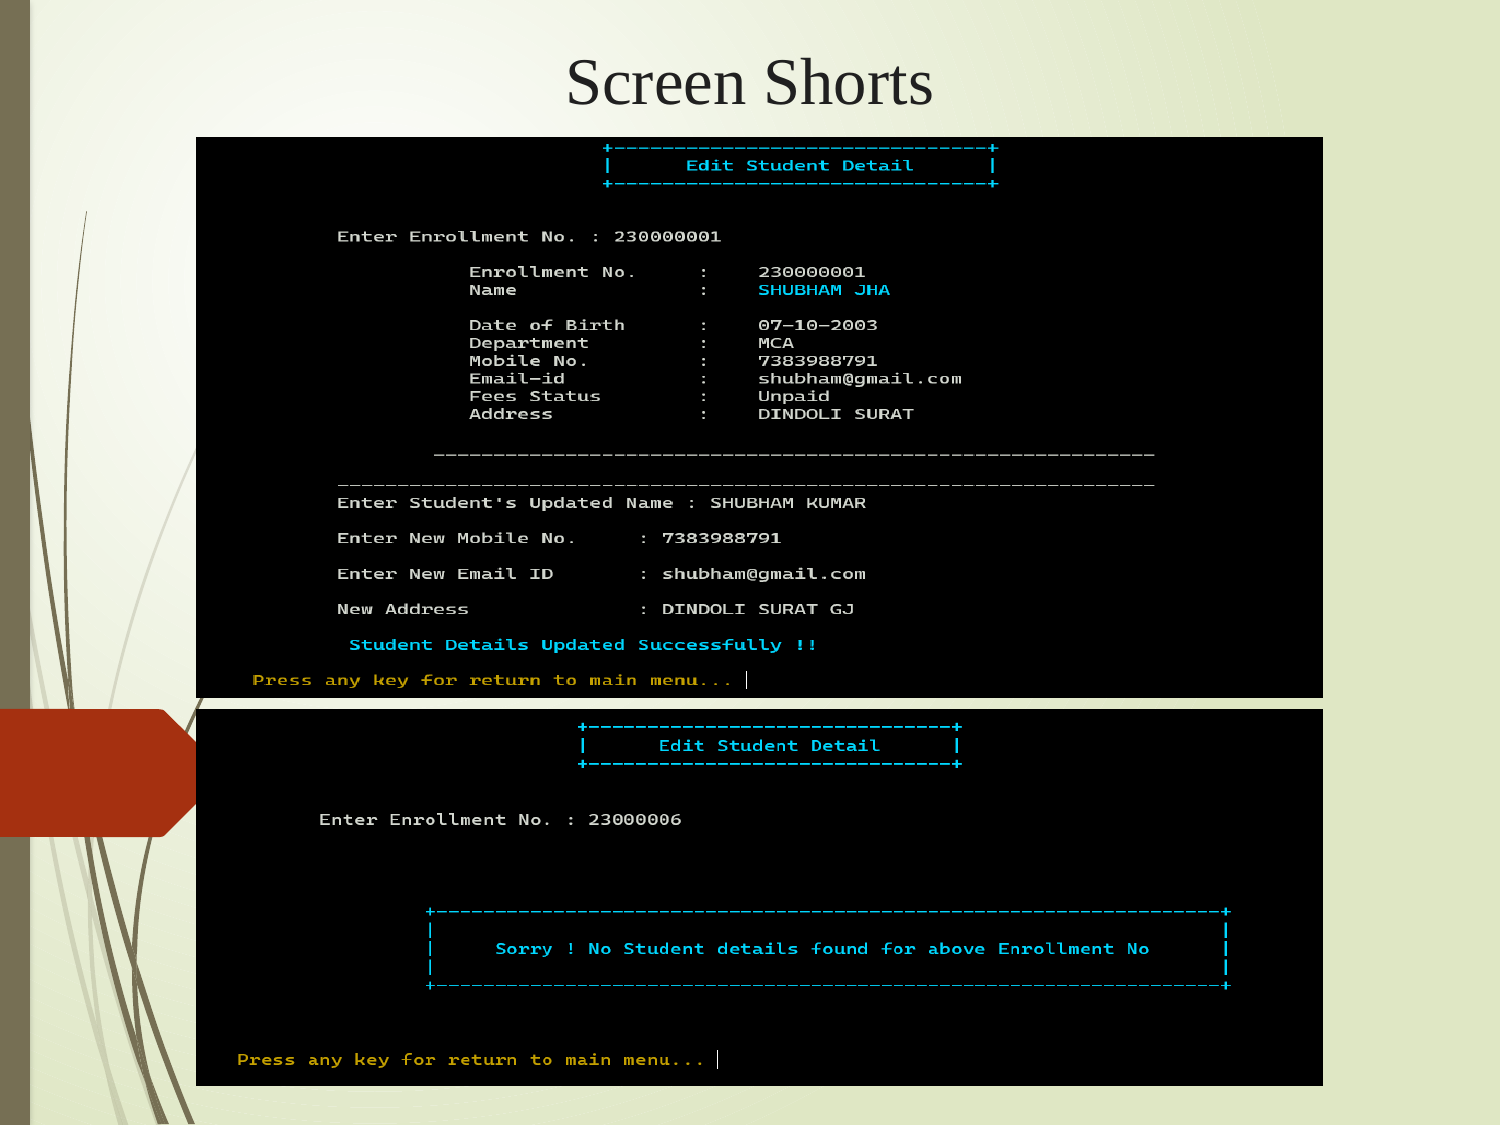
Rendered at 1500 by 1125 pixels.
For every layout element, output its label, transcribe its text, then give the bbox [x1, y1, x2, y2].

title Screen Shorts [439, 22, 1061, 126]
picture [196, 136, 1323, 698]
picture [196, 708, 1323, 1086]
